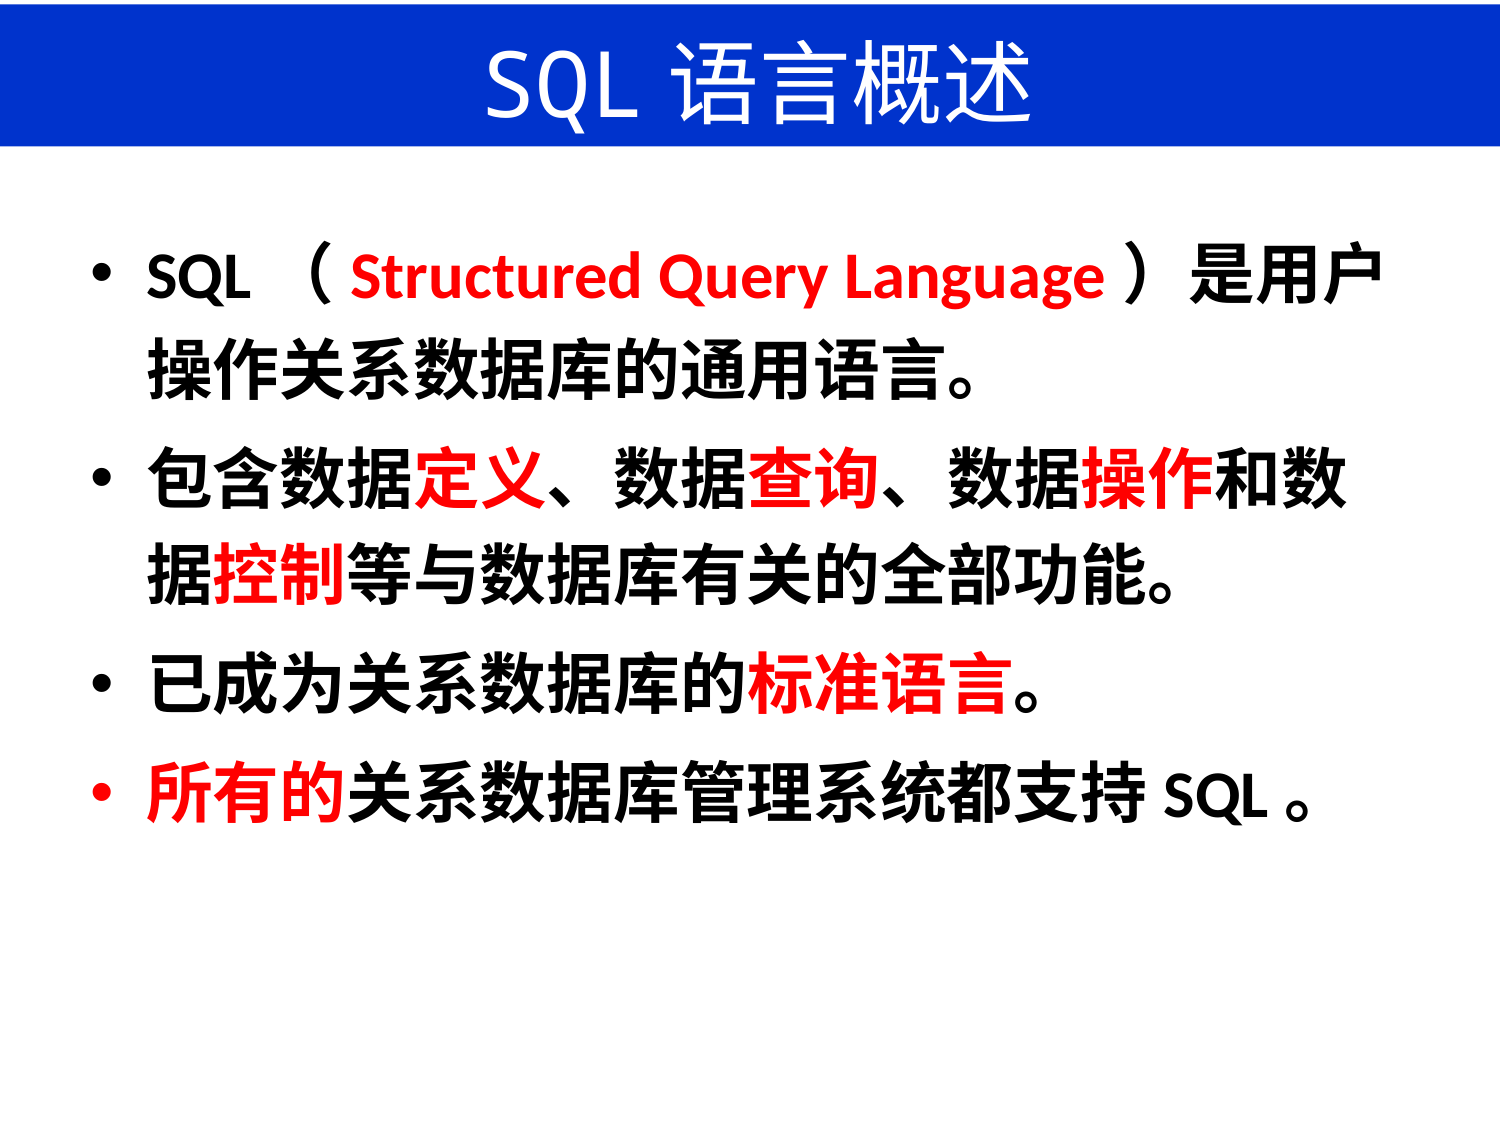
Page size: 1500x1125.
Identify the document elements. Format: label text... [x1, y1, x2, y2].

list SQL（Structured Query Language）是用户操作关系数据库的通用语言。 包含数据定义、数据查询、数据操作和数据控制等与数据库有关的全部功能。 已成为关系数据库的标准语言。 所有的关系数据库管理系统都支持SQL。 [75, 208, 1425, 1005]
title SQL语言概述 [121, 24, 1395, 138]
